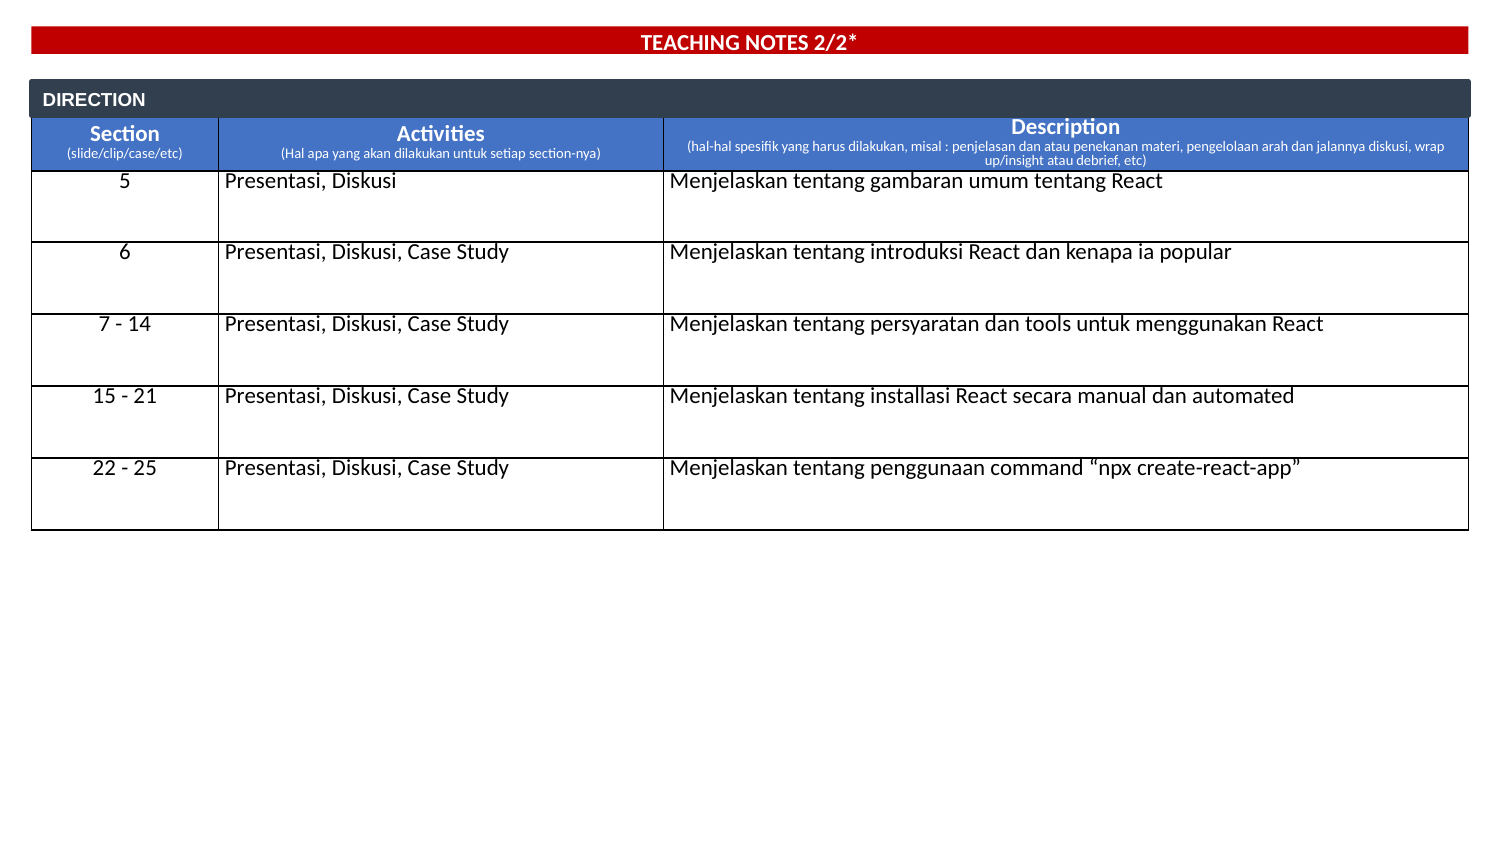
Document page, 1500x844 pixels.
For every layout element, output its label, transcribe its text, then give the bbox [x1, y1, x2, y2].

table_cell 5 [32, 172, 218, 241]
table_cell 15 - 21 [32, 387, 218, 457]
table_cell 6 [32, 243, 218, 313]
table_cell Presentasi, Diskusi, Case Study [219, 243, 663, 313]
table_cell Menjelaskan tentang installasi React secara manual dan automated [664, 387, 1468, 457]
table_cell Menjelaskan tentang gambaran umum tentang React [664, 172, 1468, 241]
table_header Description (hal-hal spesifik yang harus dilakukan, misal : penjelasan dan atau penekanan materi, pengelolaan arah dan jalannya diskusi, wrap up/insight atau debrief, etc) [664, 116, 1468, 170]
table_header Section (slide/clip/case/etc) [32, 116, 218, 170]
table_cell Presentasi, Diskusi, Case Study [219, 315, 663, 385]
table_cell Presentasi, Diskusi [219, 172, 663, 241]
table_cell Menjelaskan tentang persyaratan dan tools untuk menggunakan React [664, 315, 1468, 385]
table_cell Presentasi, Diskusi, Case Study [219, 459, 663, 529]
text_box DIRECTION [31, 81, 1469, 116]
table_cell 22 - 25 [32, 459, 218, 529]
table_cell Menjelaskan tentang penggunaan command “npx create-react-app” [664, 459, 1468, 529]
table_cell 7 - 14 [32, 315, 218, 385]
table_header Activities (Hal apa yang akan dilakukan untuk setiap section-nya) [219, 116, 663, 170]
table_cell Menjelaskan tentang introduksi React dan kenapa ia popular [664, 243, 1468, 313]
text_box TEACHING NOTES 2/2* [31, 26, 1469, 54]
table_cell Presentasi, Diskusi, Case Study [219, 387, 663, 457]
